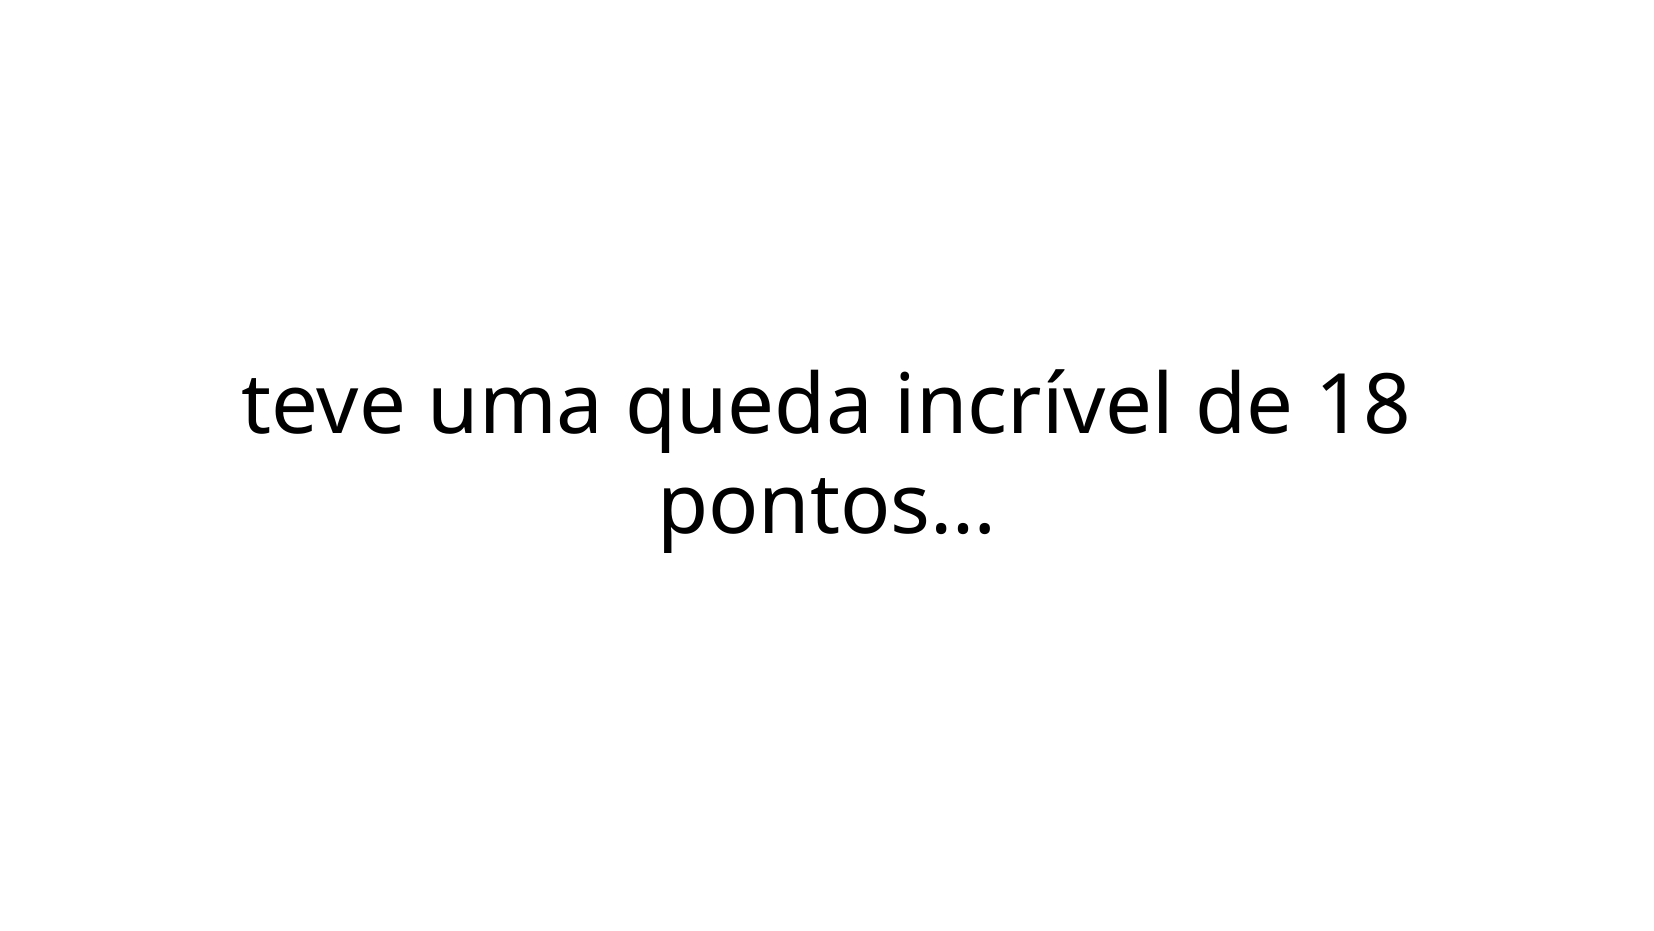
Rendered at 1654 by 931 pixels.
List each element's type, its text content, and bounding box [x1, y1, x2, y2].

text_box teve uma queda incrível de 18 pontos… [46, 342, 1607, 558]
